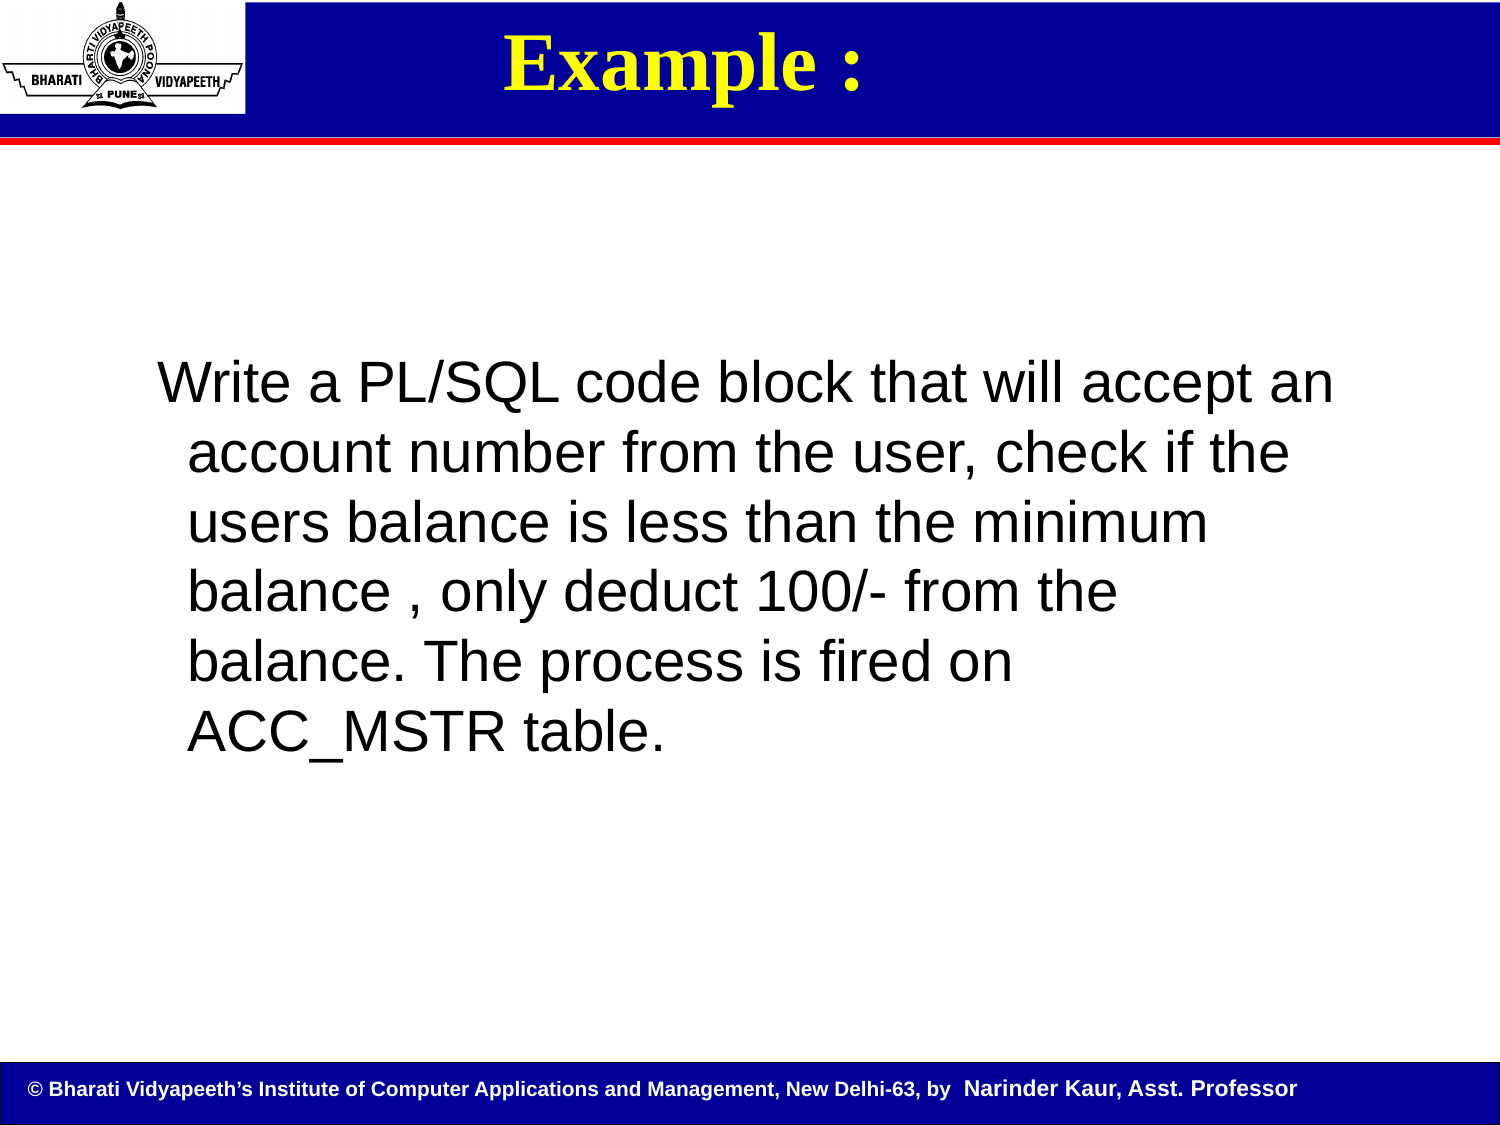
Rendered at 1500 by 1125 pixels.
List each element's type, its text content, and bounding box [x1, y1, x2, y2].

list Write a PL/SQL code block that will accept an account number from the user, check if the users balance is less than the minimum balance , only deduct 100/- from the balance. The process is fired on ACC_MSTR table. [112, 224, 1354, 863]
picture [2, 2, 243, 109]
text_box Example : [474, 0, 1325, 115]
